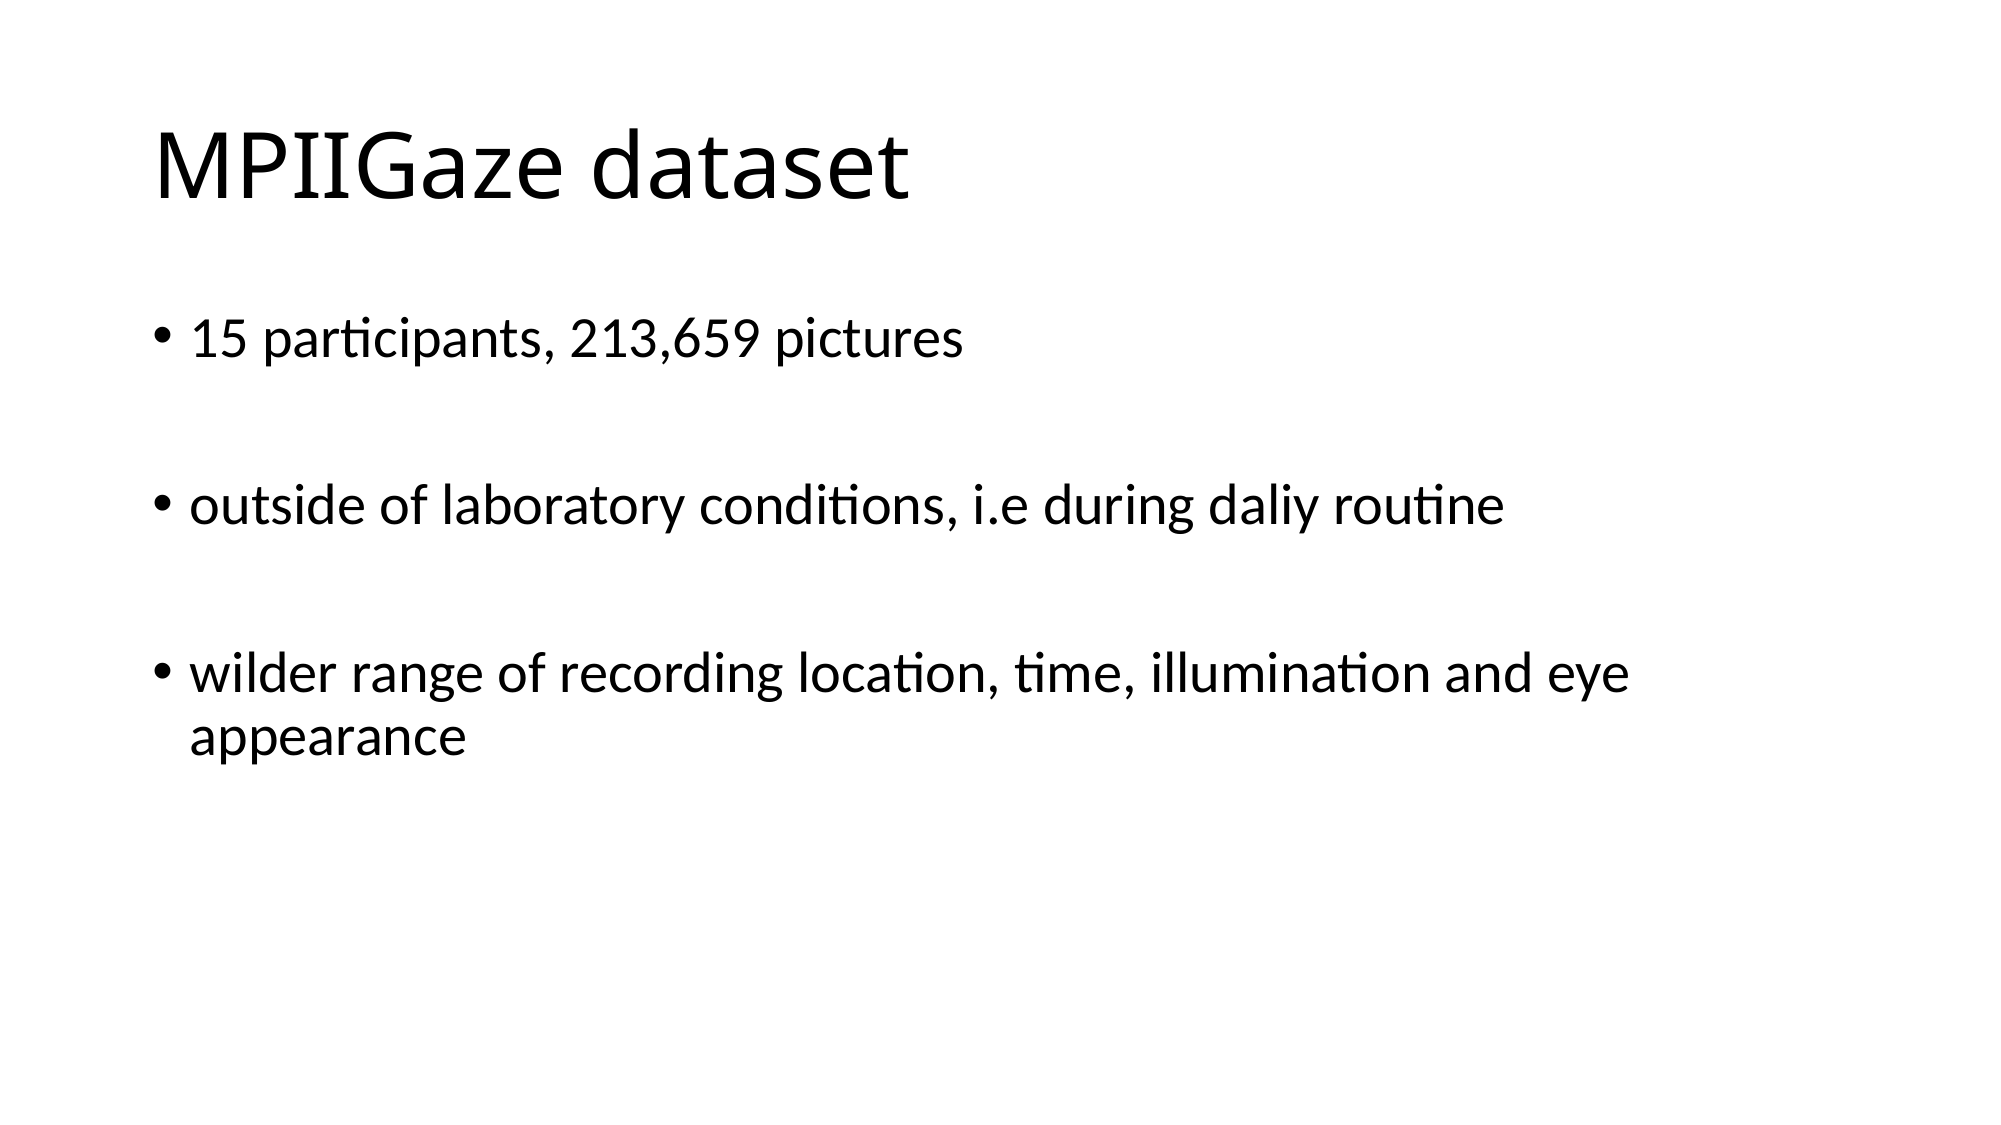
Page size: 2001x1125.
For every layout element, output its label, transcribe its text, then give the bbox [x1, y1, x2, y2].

list 15 participants, 213,659 pictures outside of laboratory conditions, i.e during daliy routine wilder range of recording location, time, illumination and eye appearance [137, 299, 1863, 1014]
title MPIIGaze dataset [137, 59, 1863, 278]
